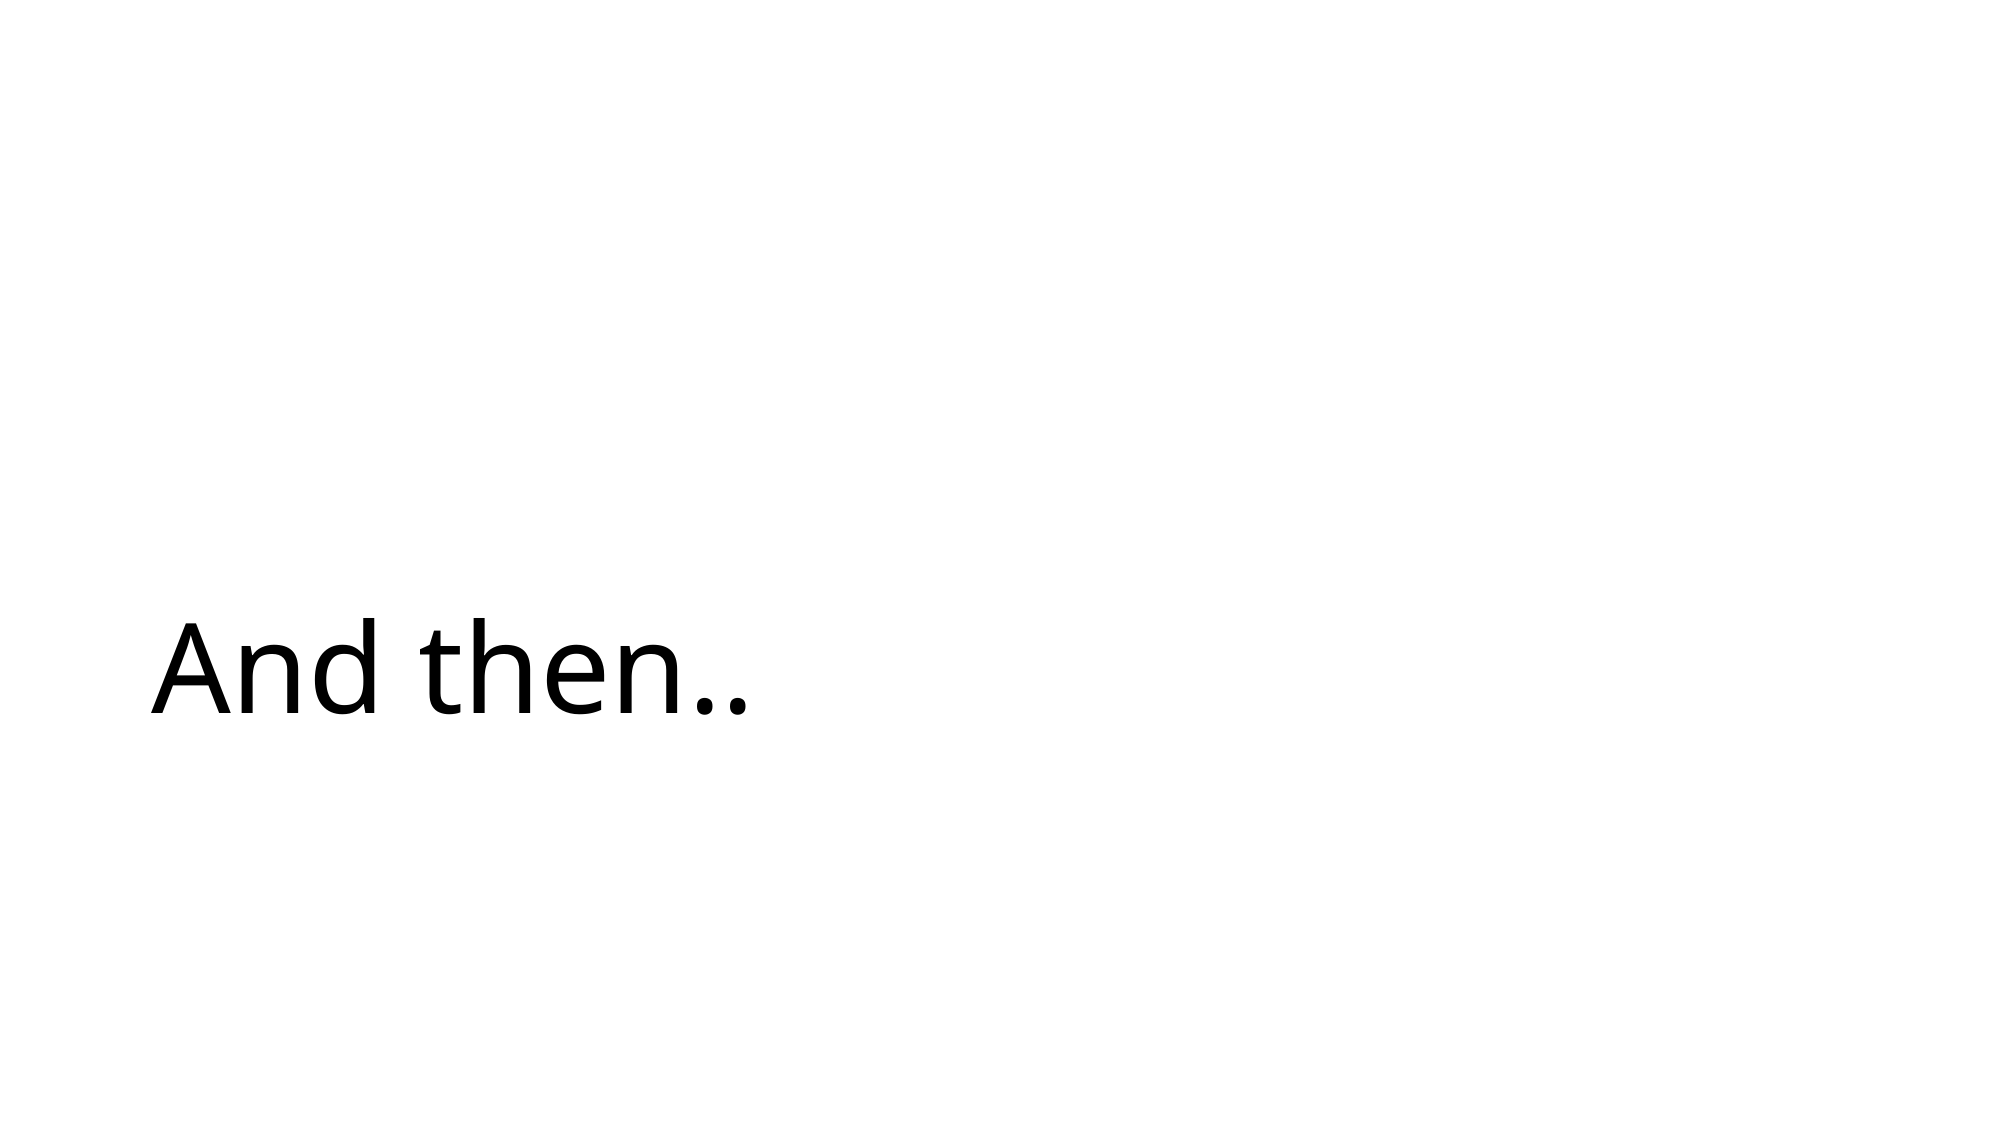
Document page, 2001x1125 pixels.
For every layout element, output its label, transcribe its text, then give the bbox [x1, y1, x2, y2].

title And then.. [136, 280, 1862, 749]
